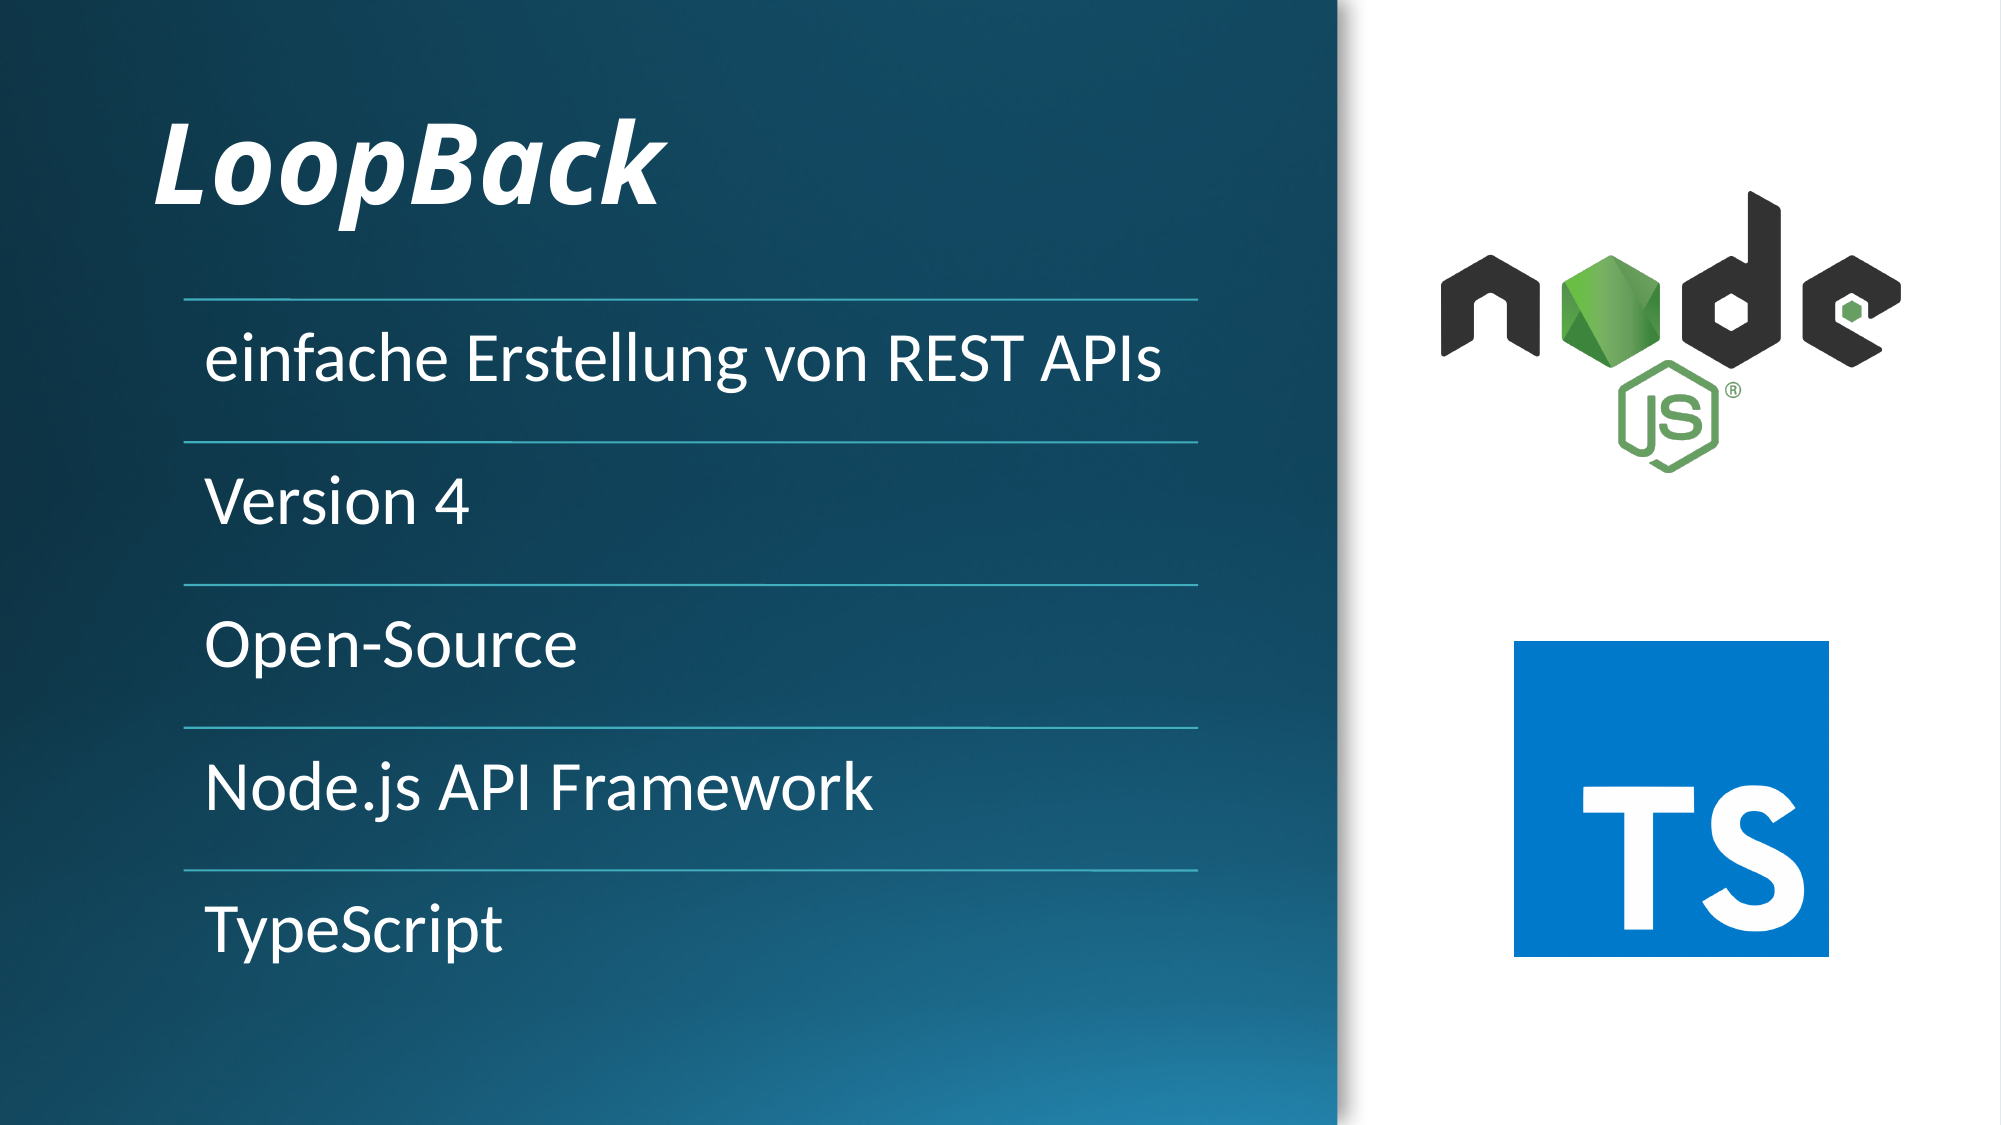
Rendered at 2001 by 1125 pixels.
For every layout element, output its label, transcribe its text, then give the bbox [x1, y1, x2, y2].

text_box [1357, 0, 2000, 1125]
title LoopBack [137, 59, 1231, 278]
text_box TypeScript [183, 870, 1199, 1014]
picture [1514, 641, 1829, 957]
text_box einfache Erstellung von REST APIs [183, 299, 1199, 441]
text_box Open-Source [183, 585, 1199, 726]
picture [1441, 191, 1901, 473]
text_box [0, 0, 1338, 1125]
text_box Node.js API Framework [183, 727, 1199, 869]
text_box Version 4 [183, 442, 1199, 584]
